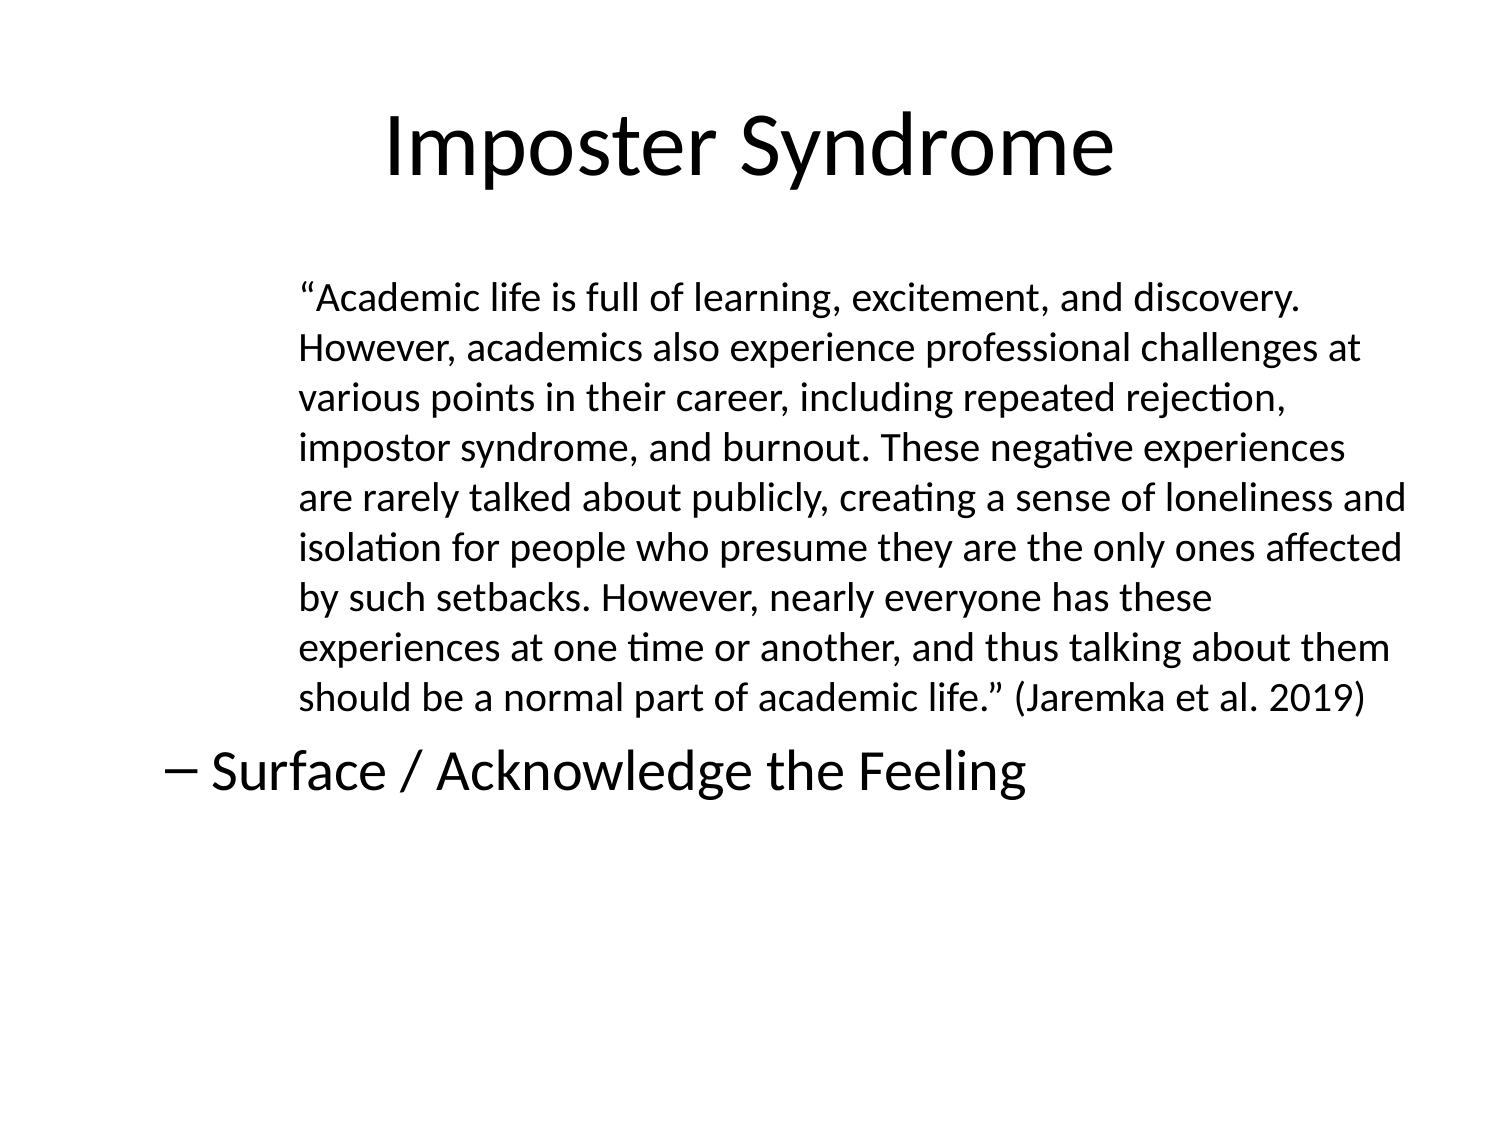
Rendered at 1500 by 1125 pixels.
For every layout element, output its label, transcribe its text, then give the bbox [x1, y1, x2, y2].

title Imposter Syndrome [75, 45, 1425, 233]
list “Academic life is full of learning, excitement, and discovery. However, academics also experience professional challenges at various points in their career, including repeated rejection, impostor syndrome, and burnout. These negative experiences are rarely talked about publicly, creating a sense of loneliness and isolation for people who presume they are the only ones affected by such setbacks. However, nearly everyone has these experiences at one time or another, and thus talking about them should be a normal part of academic life.” (Jaremka et al. 2019) Surface / Acknowledge the Feeling [75, 262, 1425, 1005]
